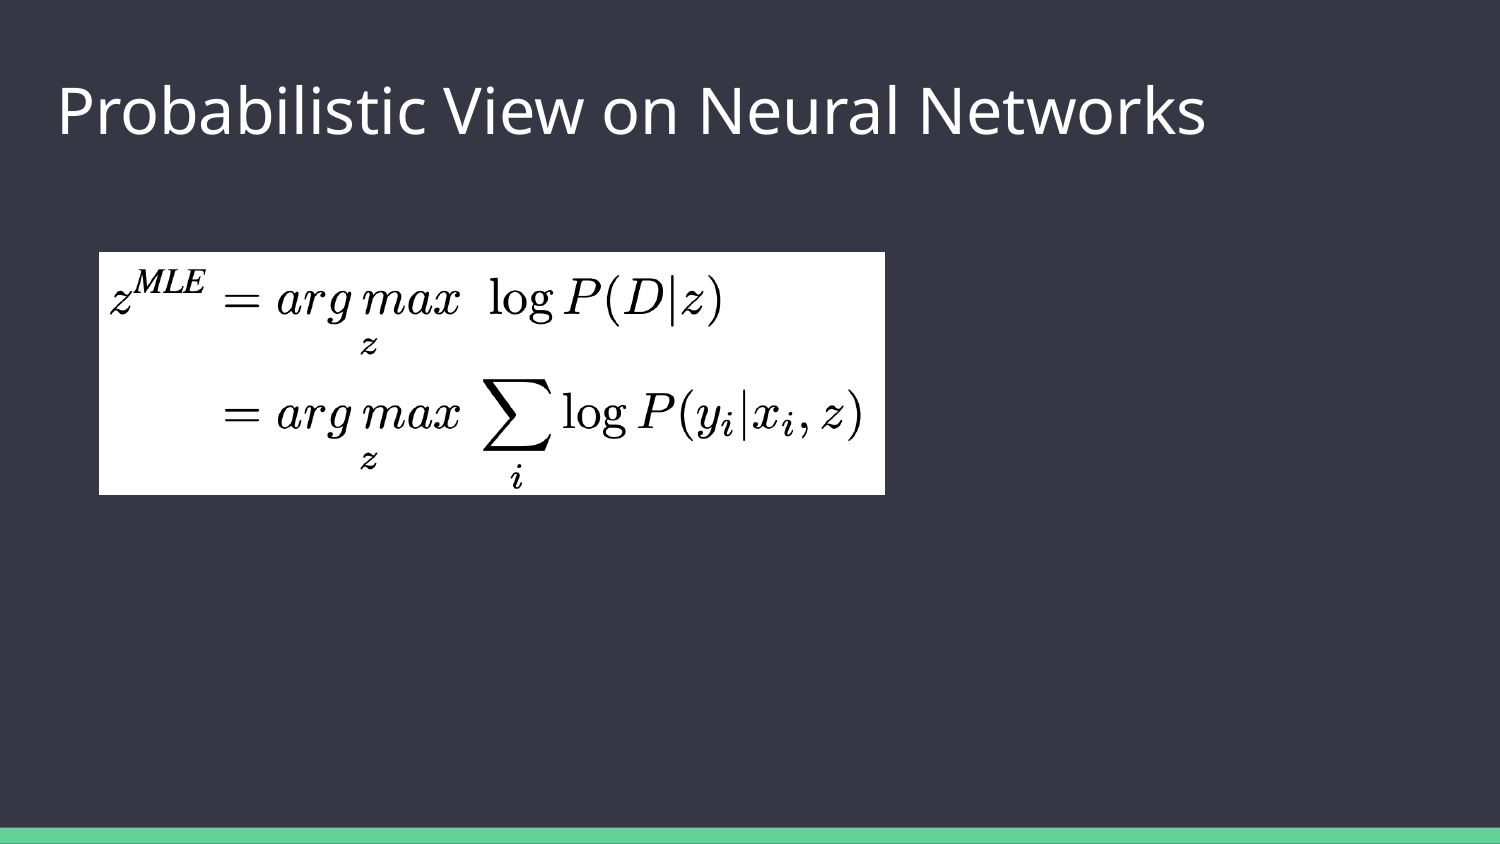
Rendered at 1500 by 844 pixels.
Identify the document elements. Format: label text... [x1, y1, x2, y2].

picture [98, 252, 885, 495]
text_box Probabilistic View on Neural Networks [40, 54, 1431, 169]
